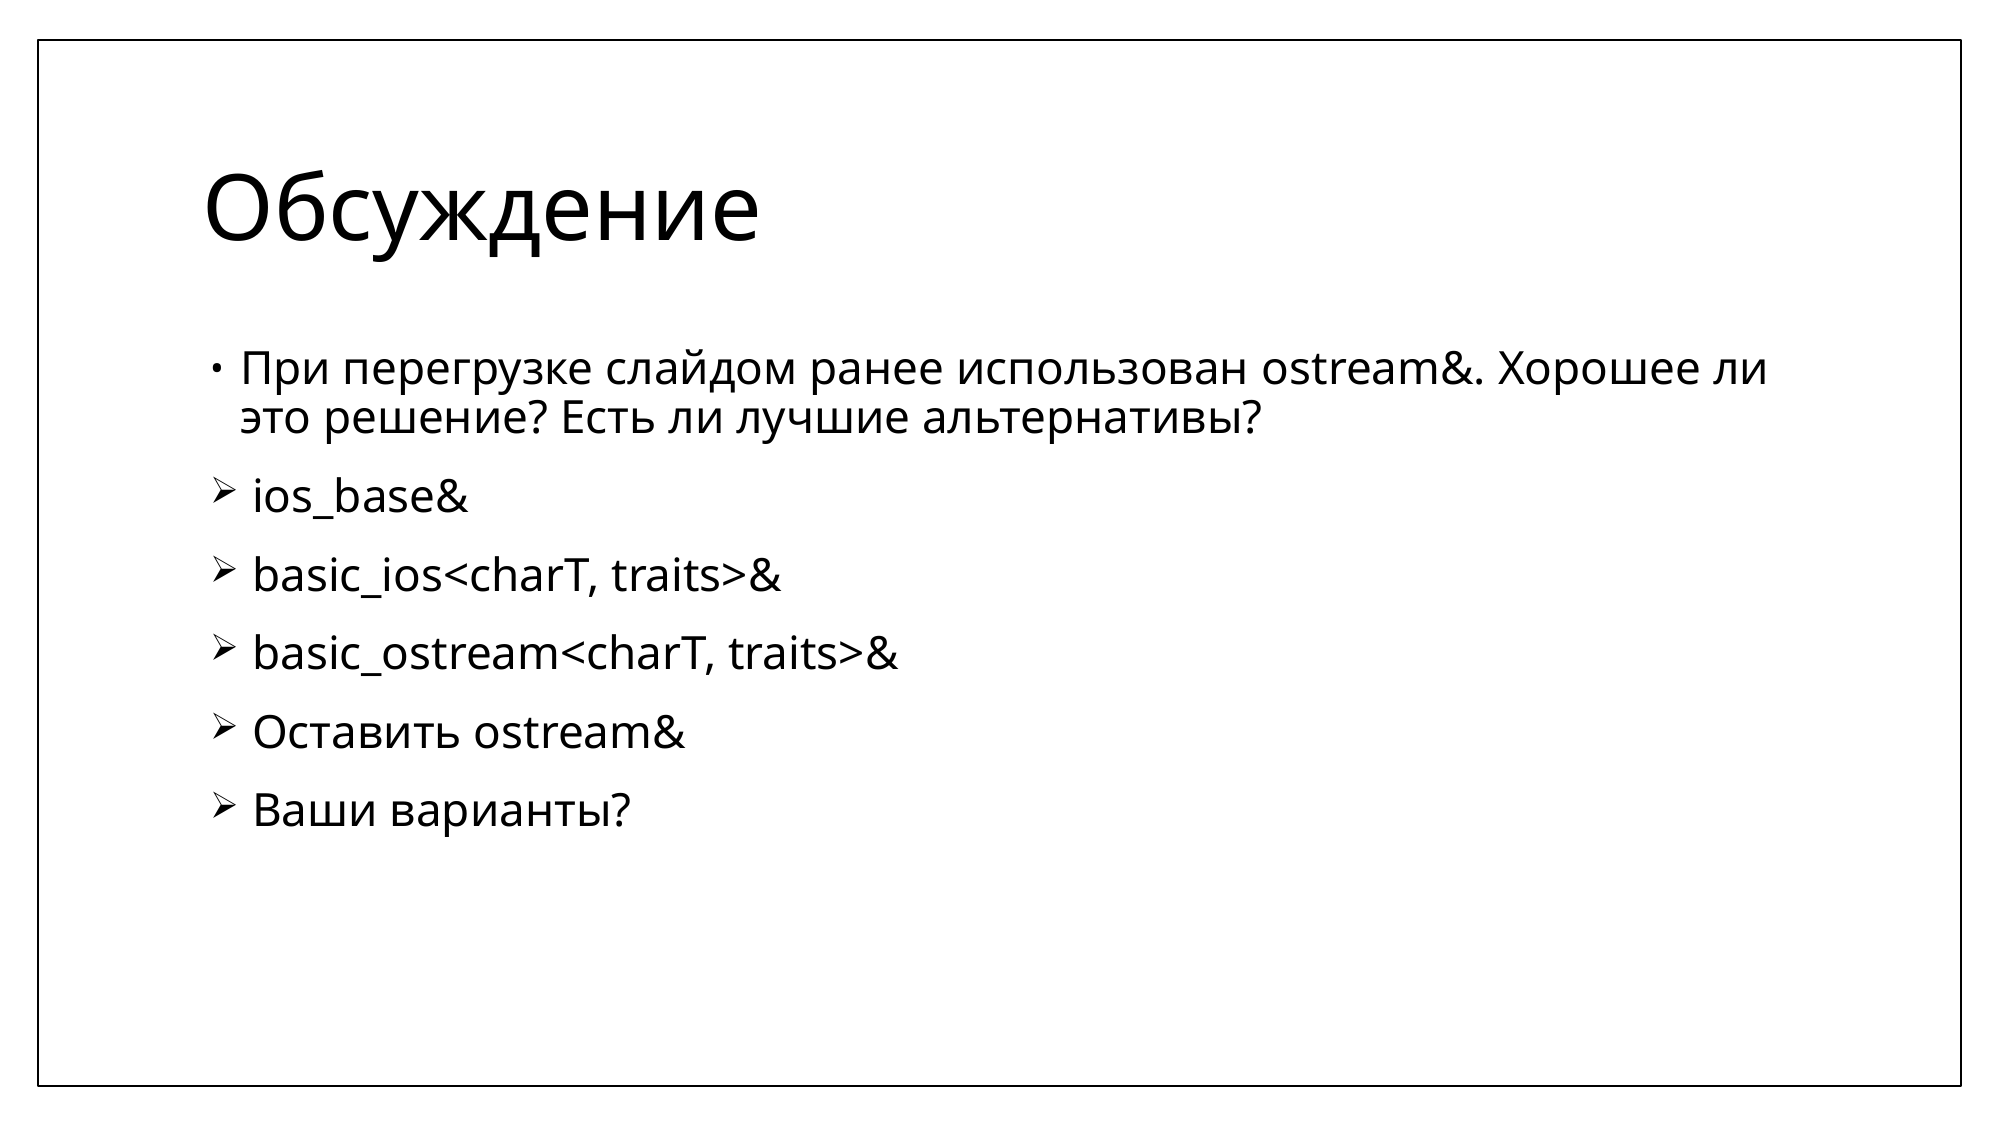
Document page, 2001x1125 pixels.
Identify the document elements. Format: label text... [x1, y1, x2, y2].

list При перегрузке слайдом ранее использован ostream&. Хорошее ли это решение? Есть ли лучшие альтернативы? ios_base& basic_ios<charT, traits>& basic_ostream<charT, traits>& Оставить ostream& Ваши варианты? [187, 337, 1808, 1000]
title Обсуждение [187, 99, 1808, 323]
